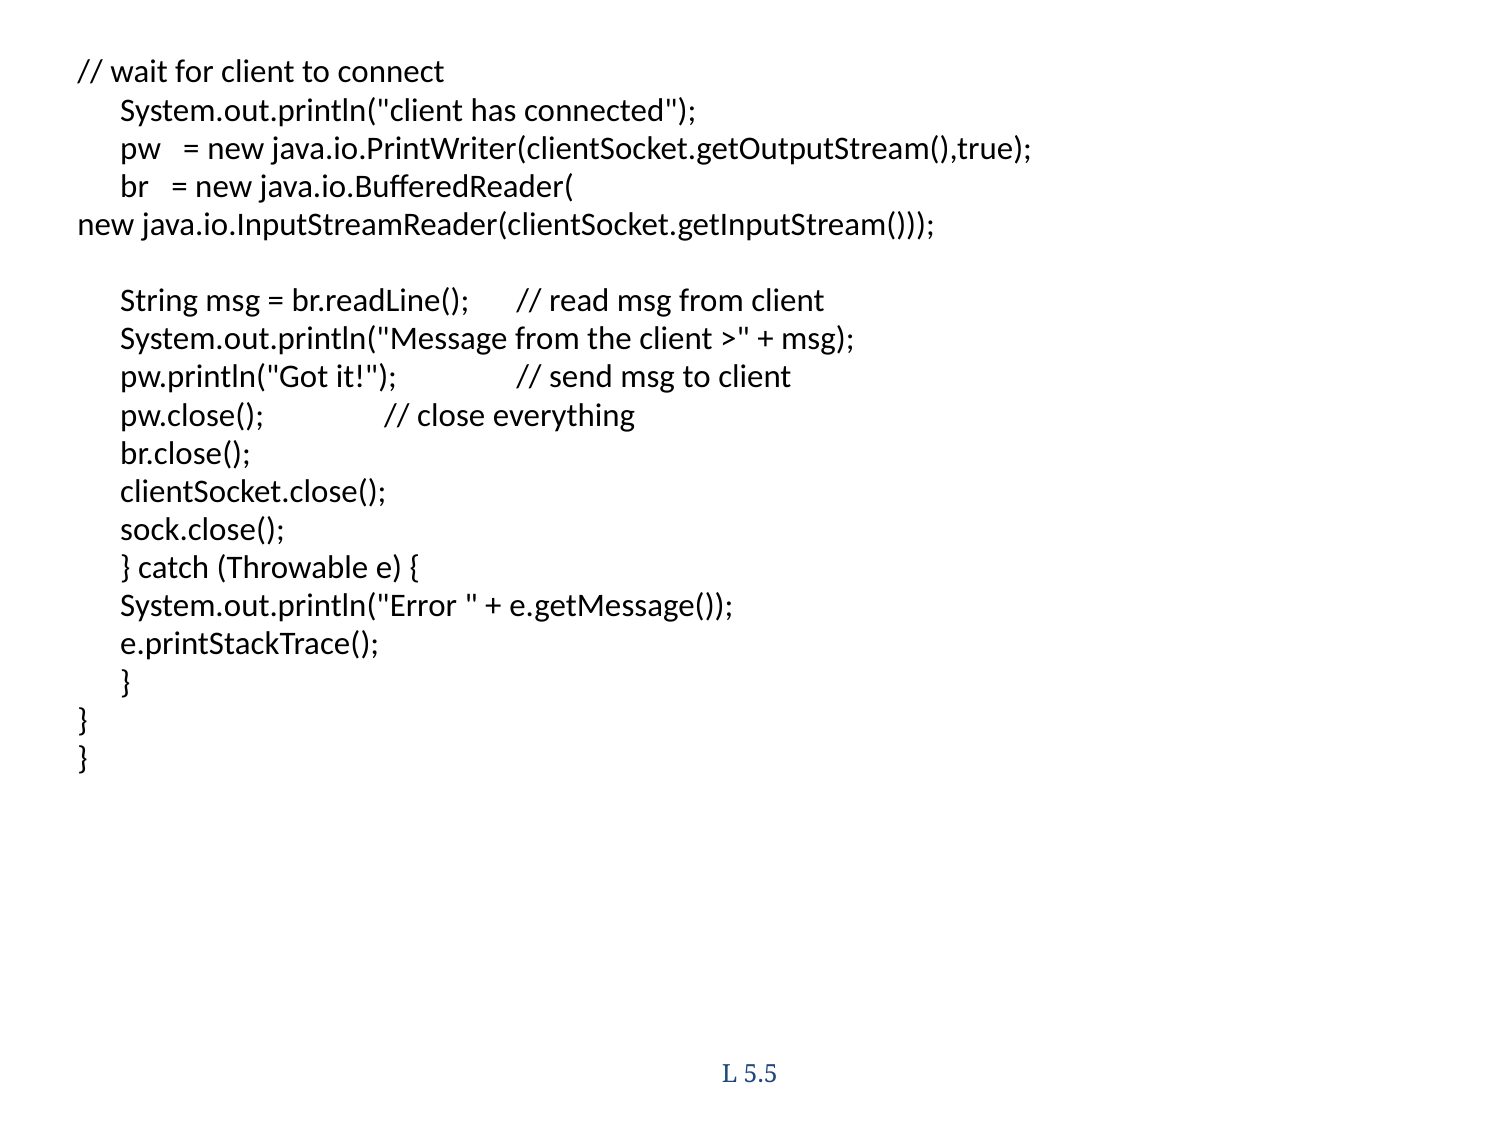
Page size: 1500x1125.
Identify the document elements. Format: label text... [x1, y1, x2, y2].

list // wait for client to connect System.out.println("client has connected"); pw = new java.io.PrintWriter(clientSocket.getOutputStream(),true); br = new java.io.BufferedReader( new java.io.InputStreamReader(clientSocket.getInputStream())); String msg = br.readLine(); // read msg from client System.out.println("Message from the client >" + msg); pw.println("Got it!"); // send msg to client pw.close(); // close everything br.close(); clientSocket.close(); sock.close(); } catch (Throwable e) { System.out.println("Error " + e.getMessage()); e.printStackTrace(); } } } [62, 50, 1413, 793]
footer L 5.5 [512, 1042, 988, 1103]
